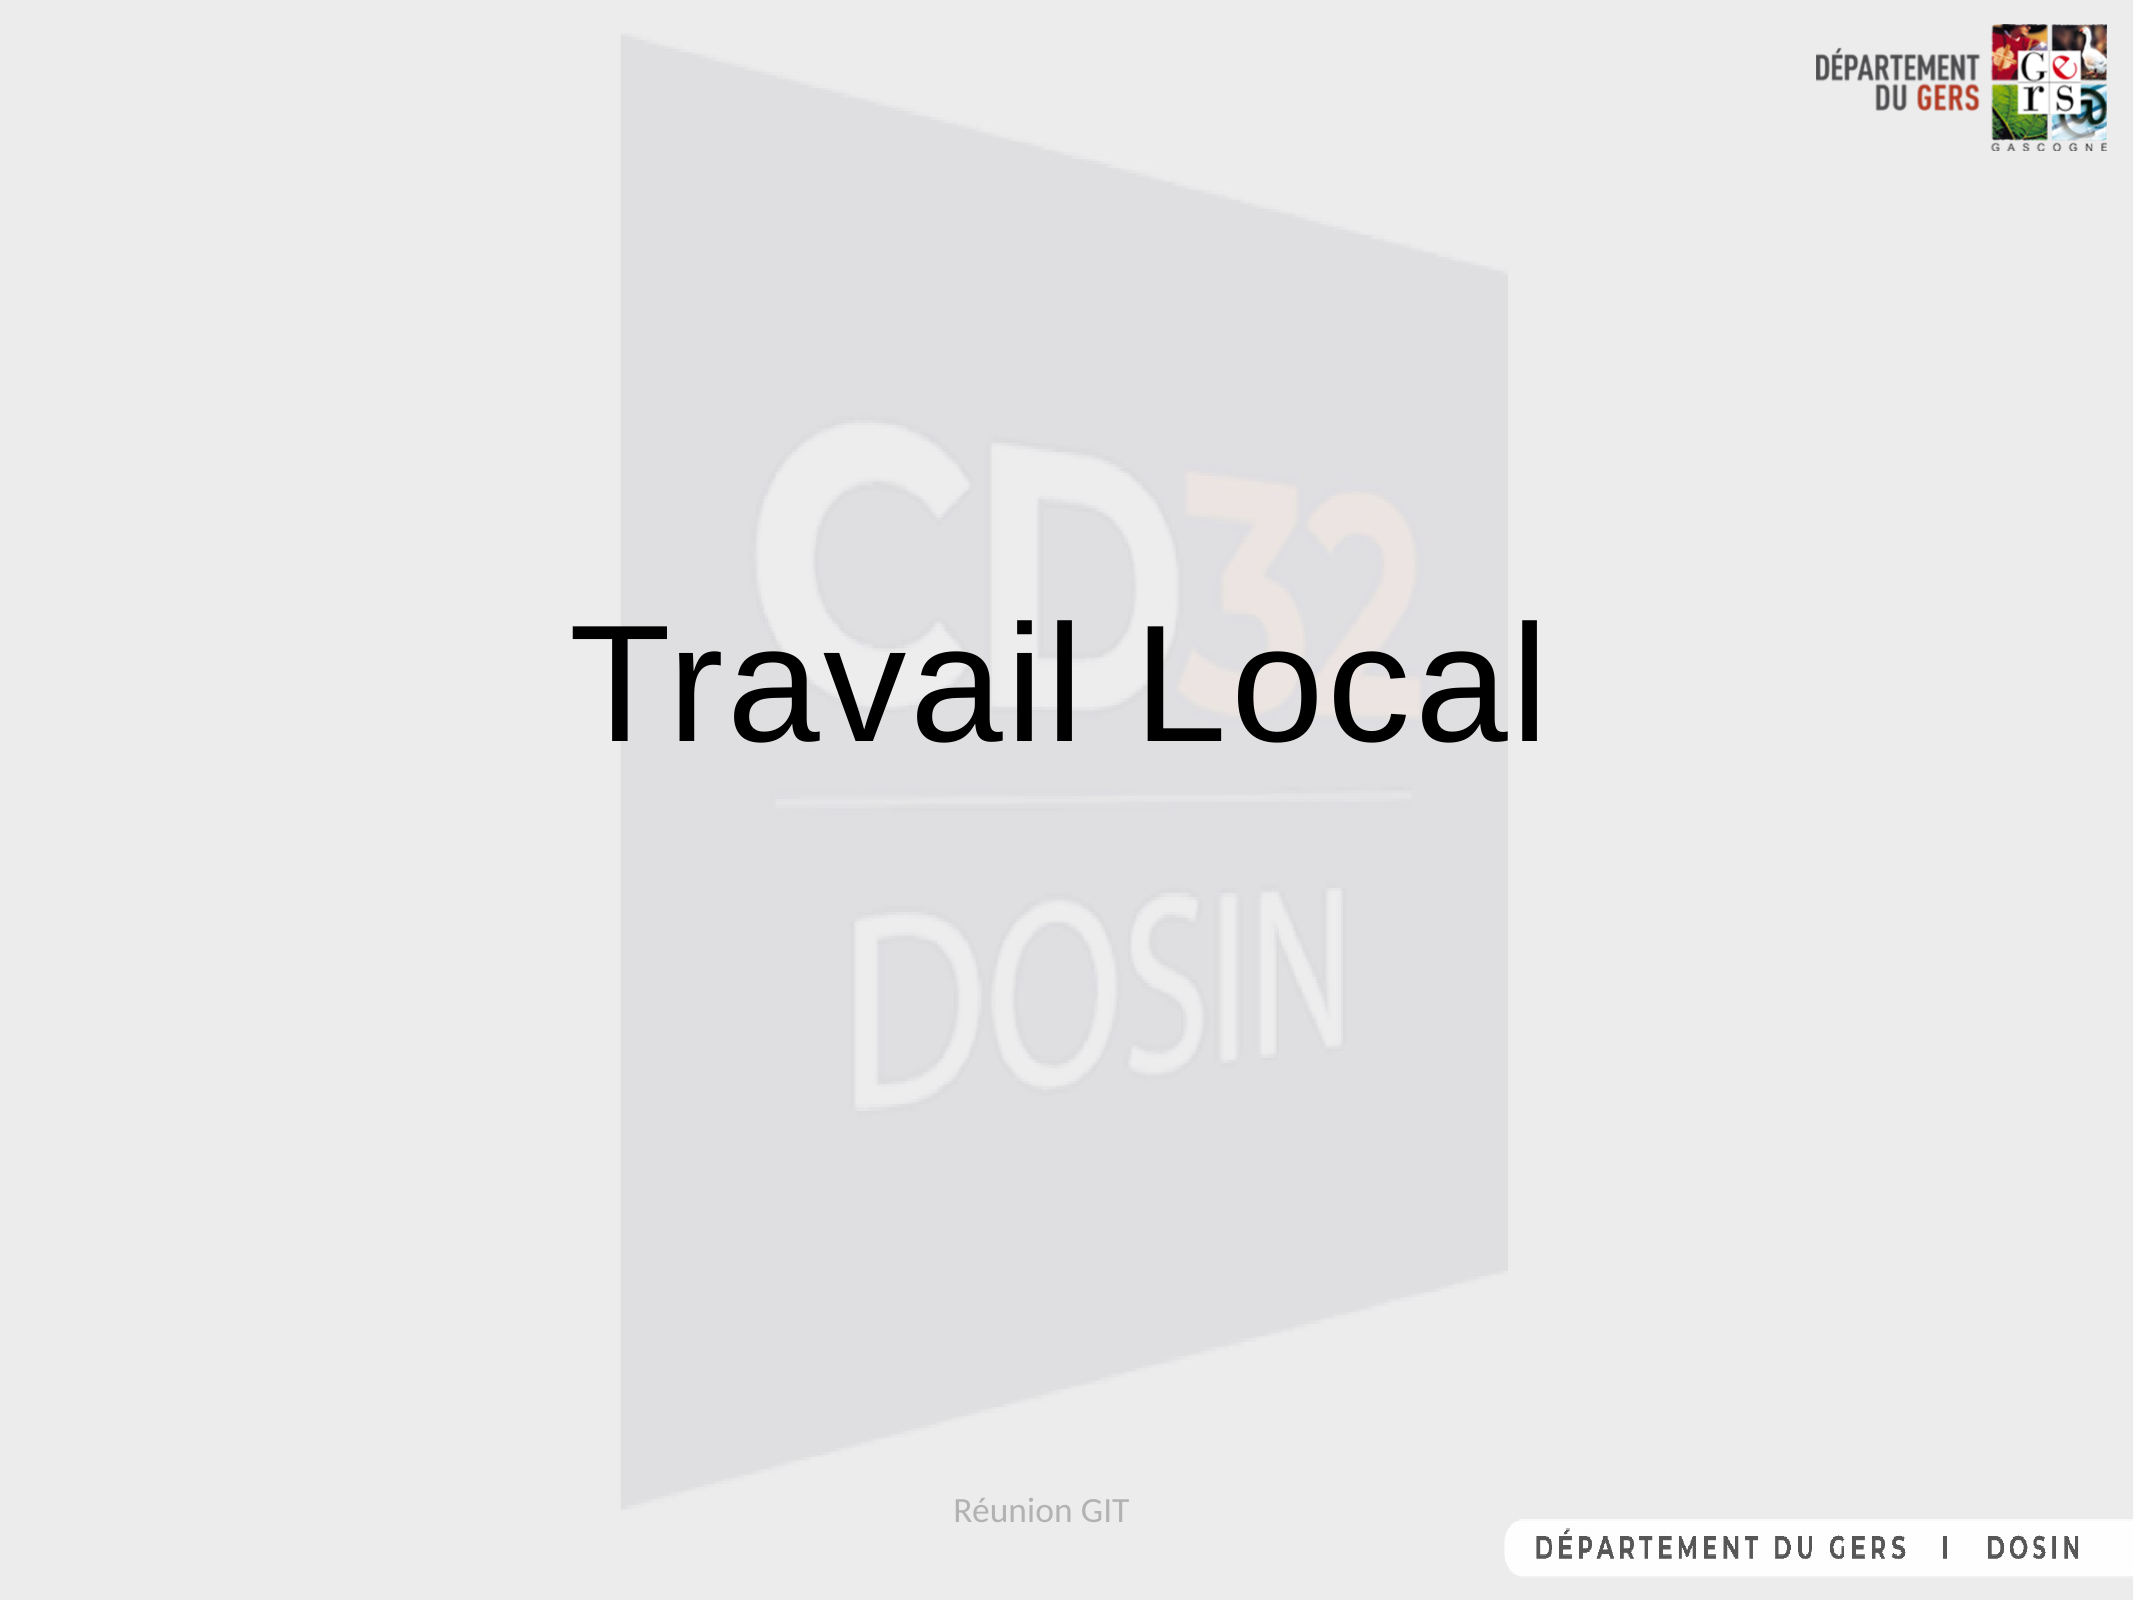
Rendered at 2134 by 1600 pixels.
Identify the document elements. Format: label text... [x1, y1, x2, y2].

picture [0, 0, 2134, 1600]
footer Réunion GIT [704, 1468, 1387, 1549]
title Travail Local [567, 539, 1564, 809]
